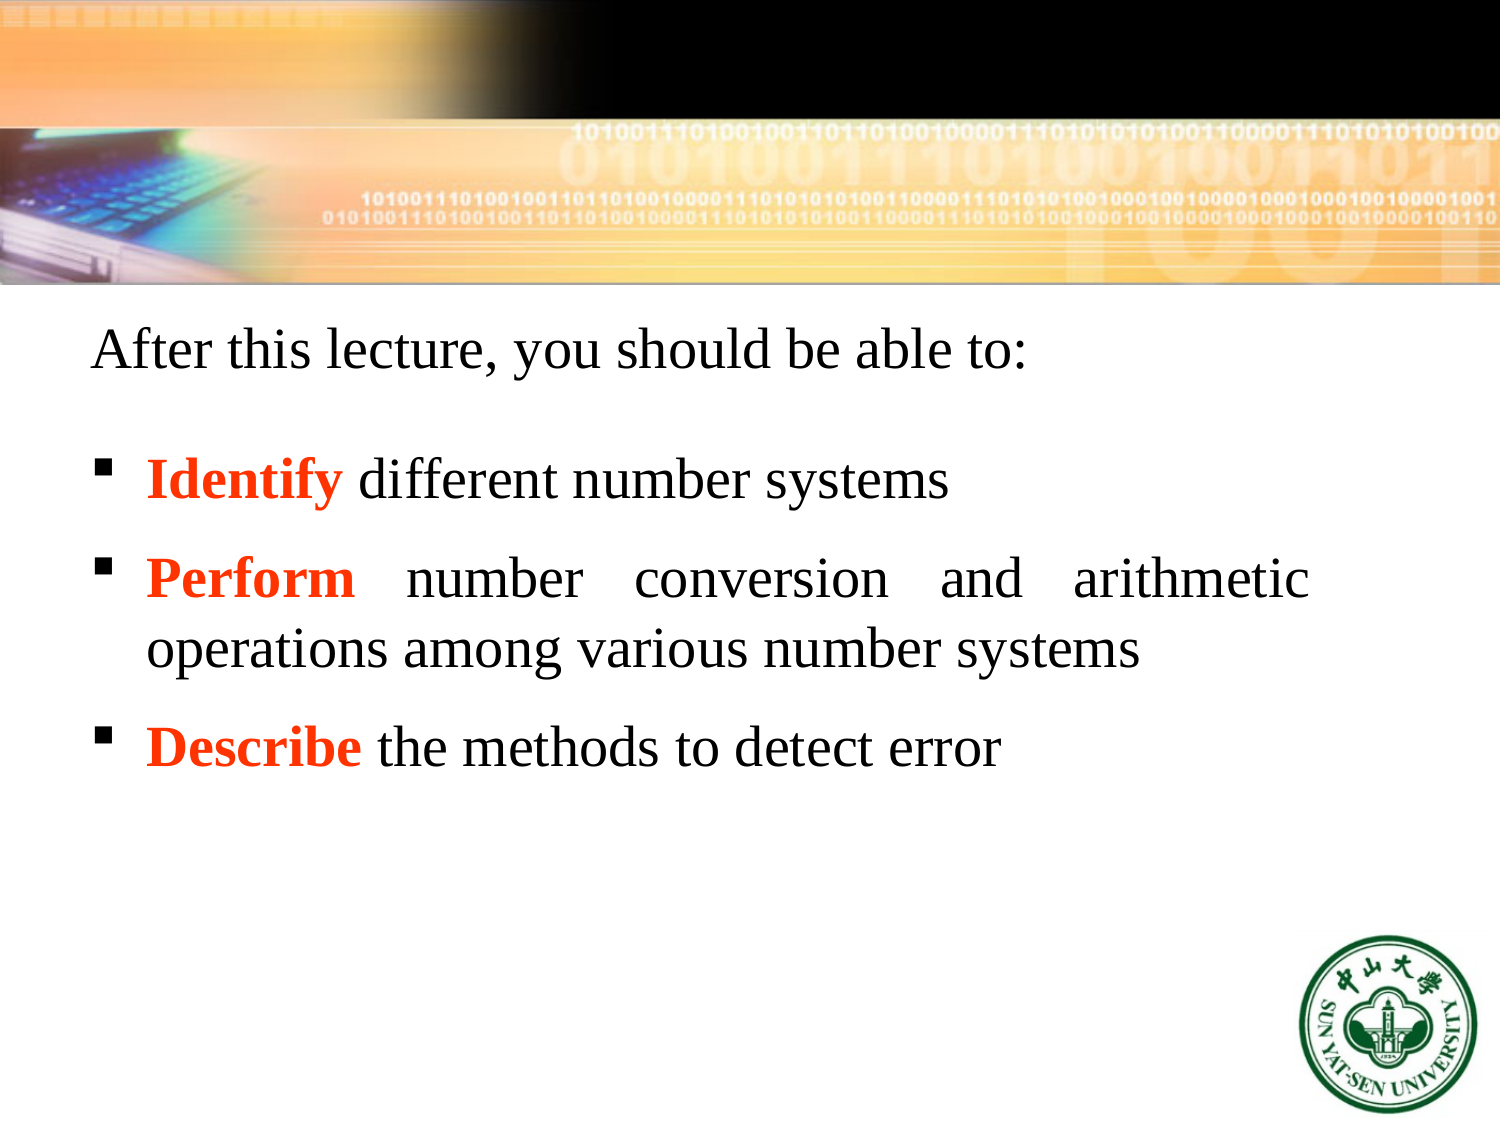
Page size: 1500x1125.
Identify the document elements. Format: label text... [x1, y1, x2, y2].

picture [1293, 930, 1489, 1118]
list After this lecture, you should be able to: Identify different number systems Perform number conversion and arithmetic operations among various number systems Describe the methods to detect error [75, 302, 1425, 1038]
picture [0, 0, 1500, 285]
